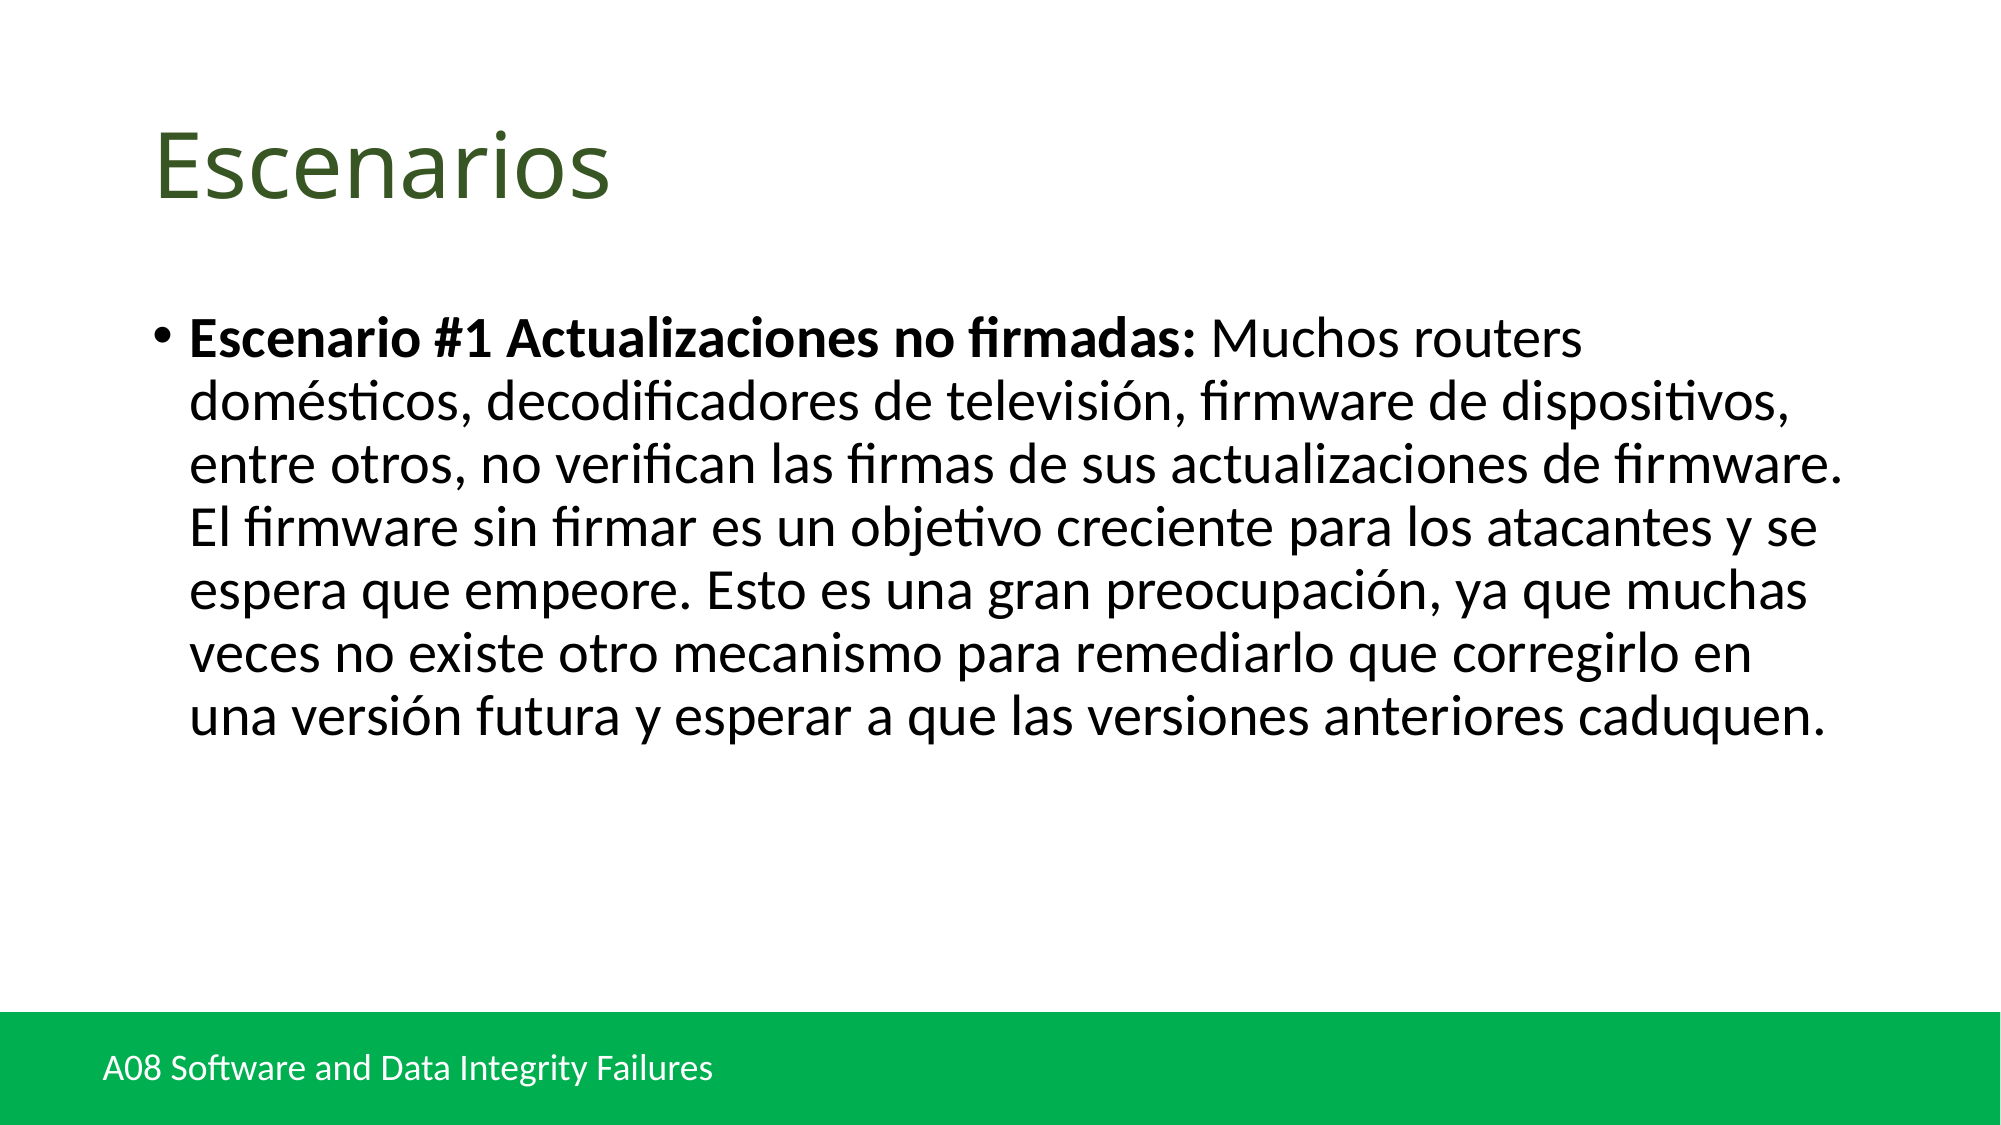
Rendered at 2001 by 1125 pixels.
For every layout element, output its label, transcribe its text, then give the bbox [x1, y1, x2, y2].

title Escenarios [137, 59, 1863, 278]
list Escenario #1 Actualizaciones no firmadas: Muchos routers domésticos, decodificadores de televisión, firmware de dispositivos, entre otros, no verifican las firmas de sus actualizaciones de firmware. El firmware sin firmar es un objetivo creciente para los atacantes y se espera que empeore. Esto es una gran preocupación, ya que muchas veces no existe otro mecanismo para remediarlo que corregirlo en una versión futura y esperar a que las versiones anteriores caduquen. [137, 299, 1863, 1014]
